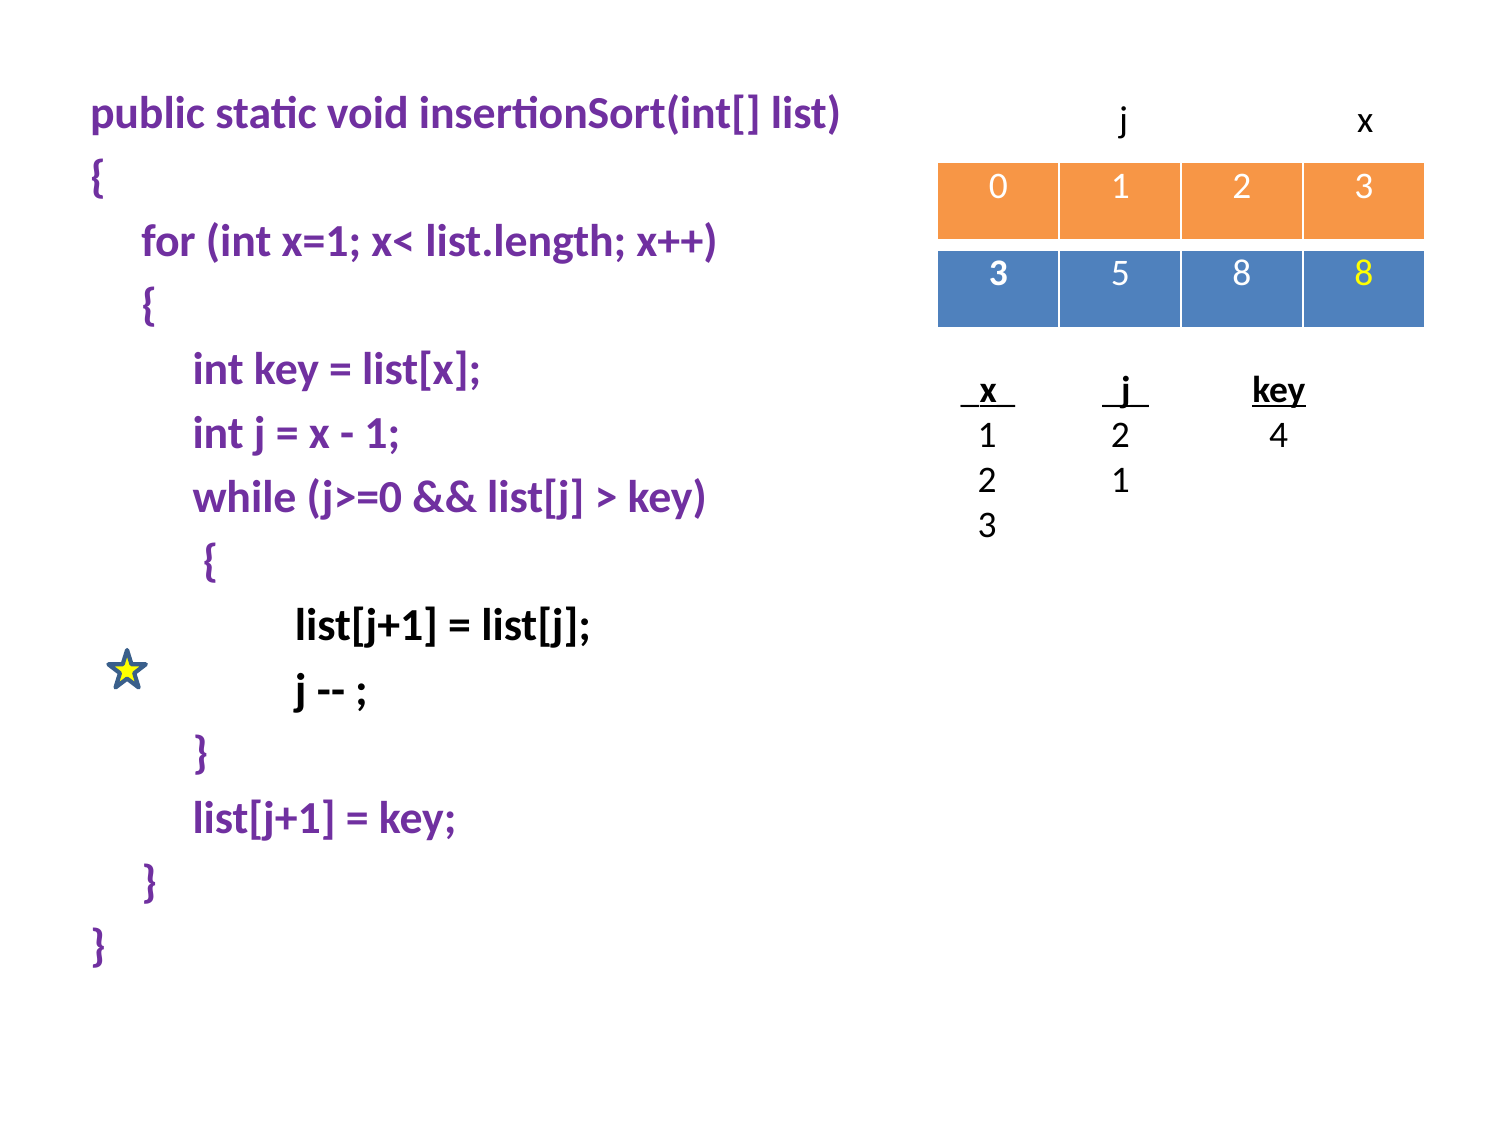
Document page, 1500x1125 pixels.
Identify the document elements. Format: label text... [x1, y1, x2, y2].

list public static void insertionSort(int[] list) { for (int x=1; x< list.length; x++) { int key = list[x]; int j = x - 1; while (j>=0 && list[j] > key) { list[j+1] = list[j]; j -- ; } list[j+1] = key; } } [75, 75, 875, 1005]
text_box j x _x_ _j_ key 1 2 4 2 1 3 [937, 87, 1475, 553]
text_box [106, 647, 148, 690]
